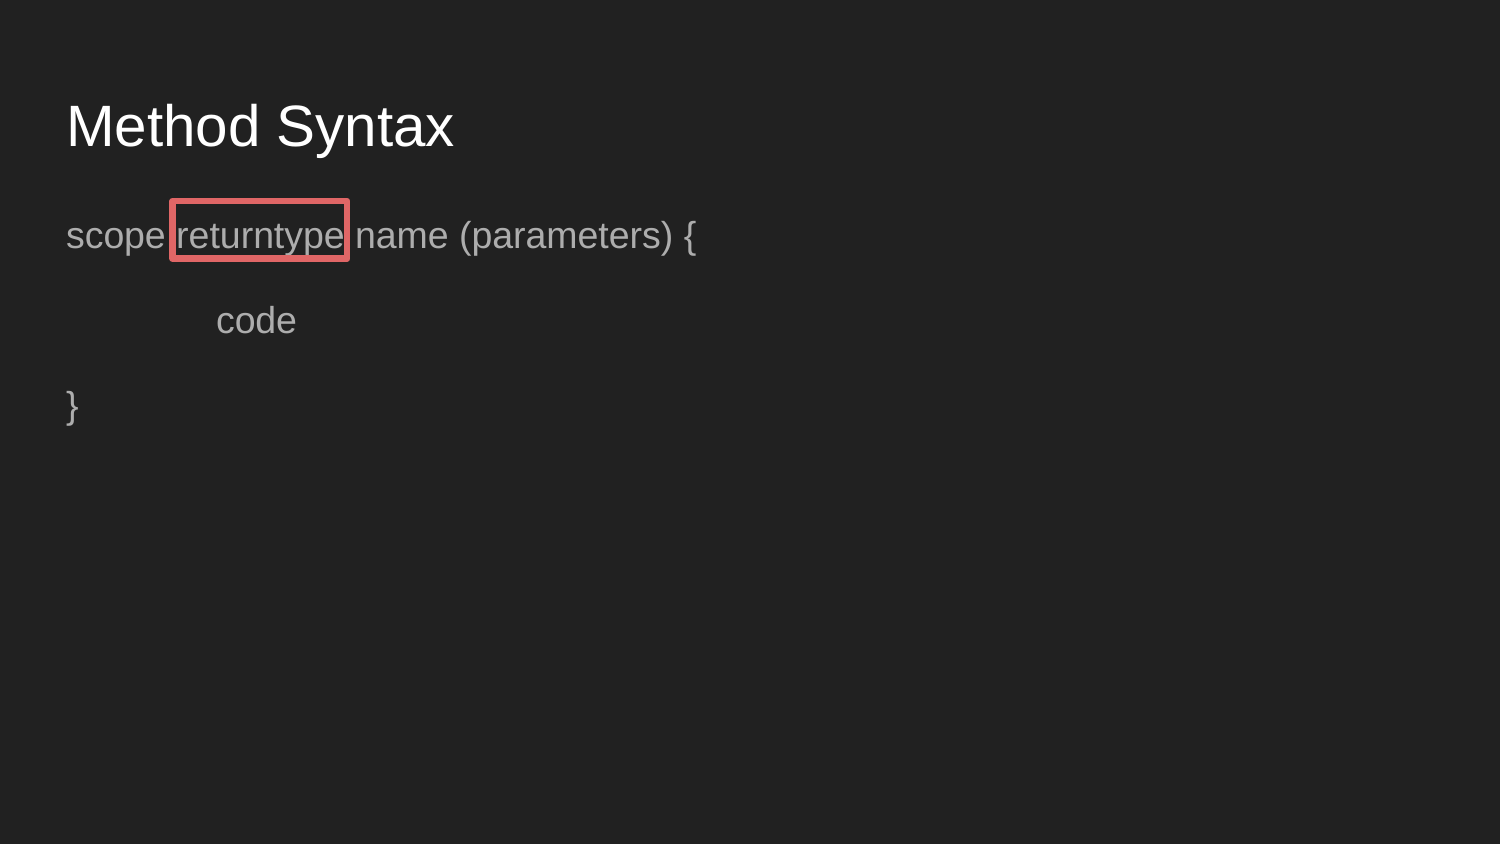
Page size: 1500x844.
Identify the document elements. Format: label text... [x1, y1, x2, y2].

list scope returntype name (parameters) { code } [51, 189, 1449, 750]
text_box [172, 201, 348, 259]
title Method Syntax [51, 72, 1449, 167]
